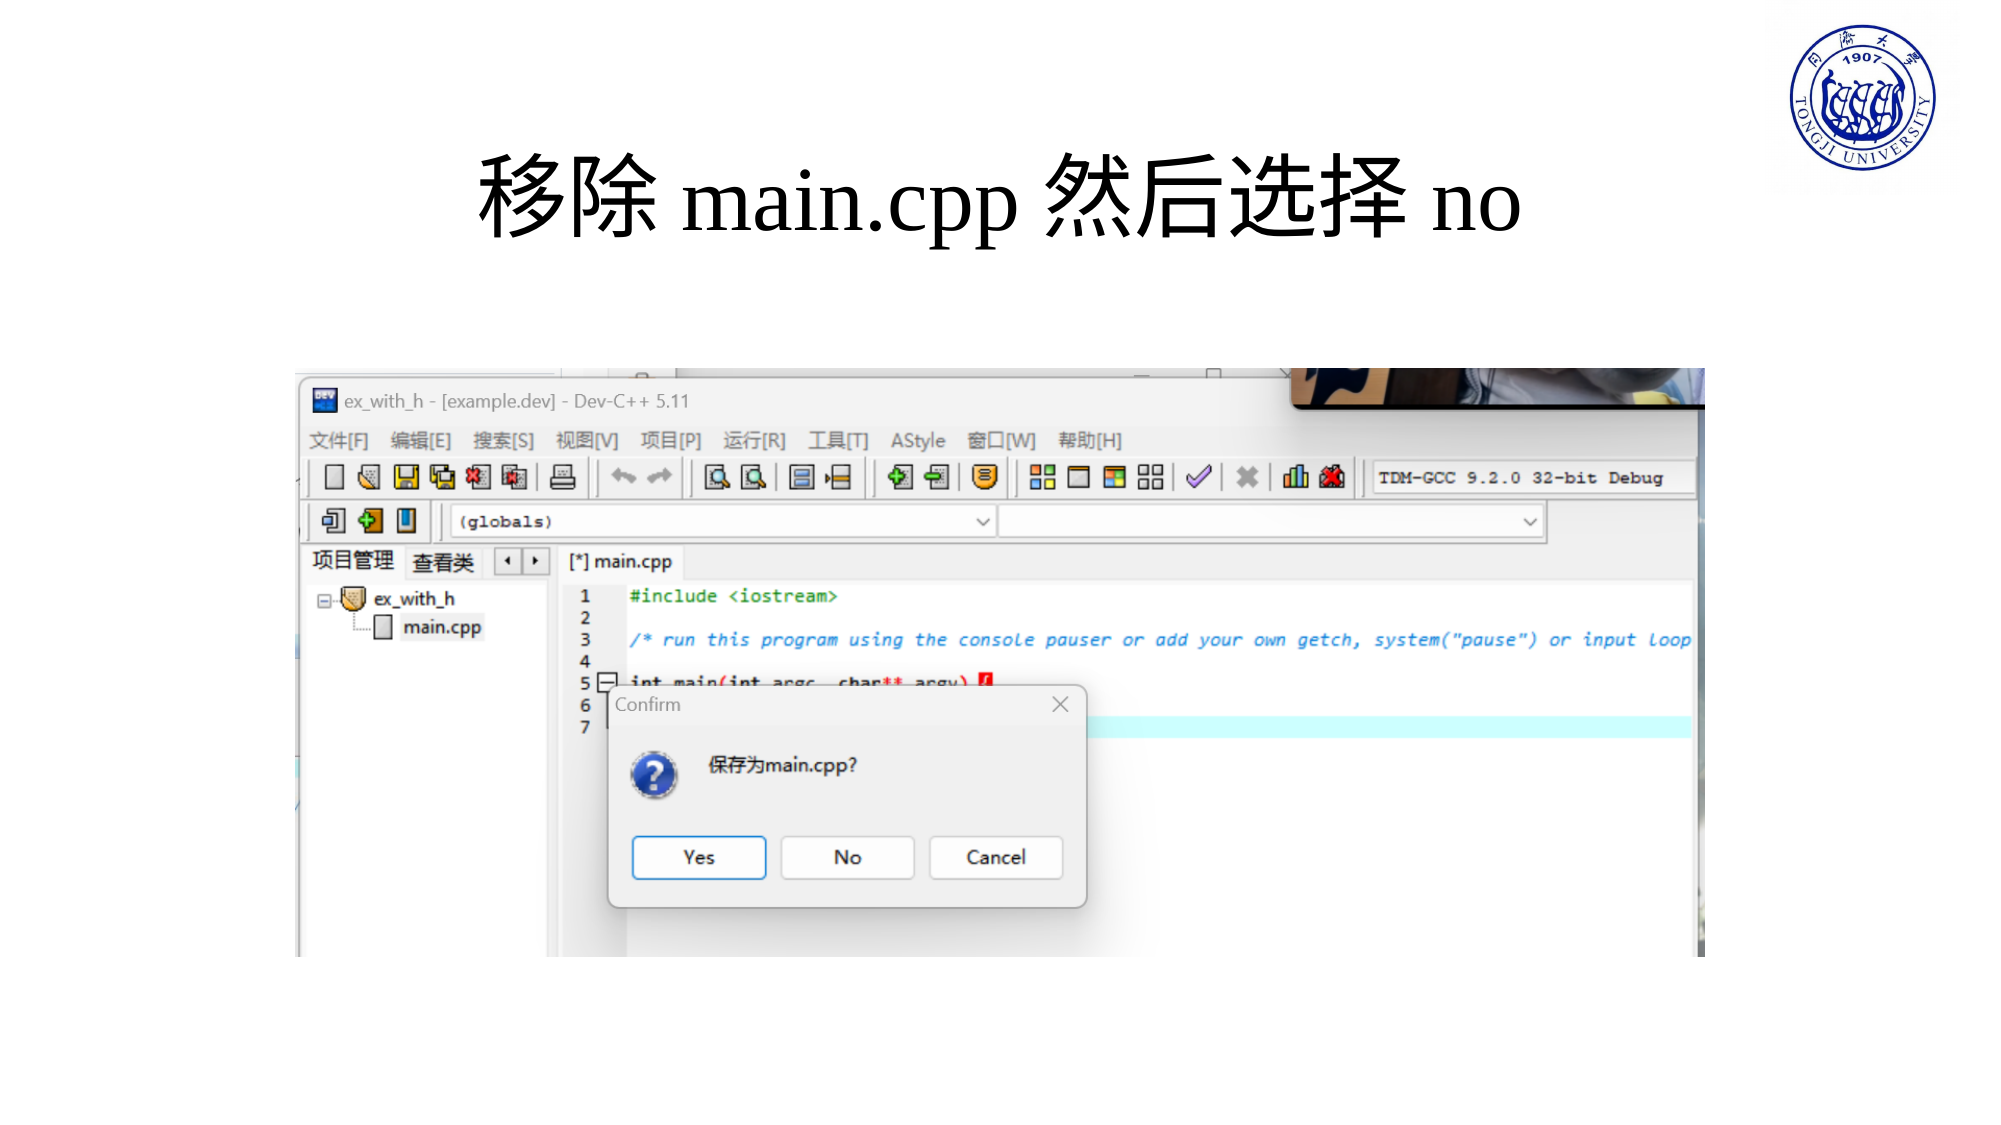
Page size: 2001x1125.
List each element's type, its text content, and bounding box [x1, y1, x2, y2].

picture [1765, 0, 1960, 195]
title 移除main.cpp然后选择no [150, 99, 1850, 288]
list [294, 367, 1705, 957]
